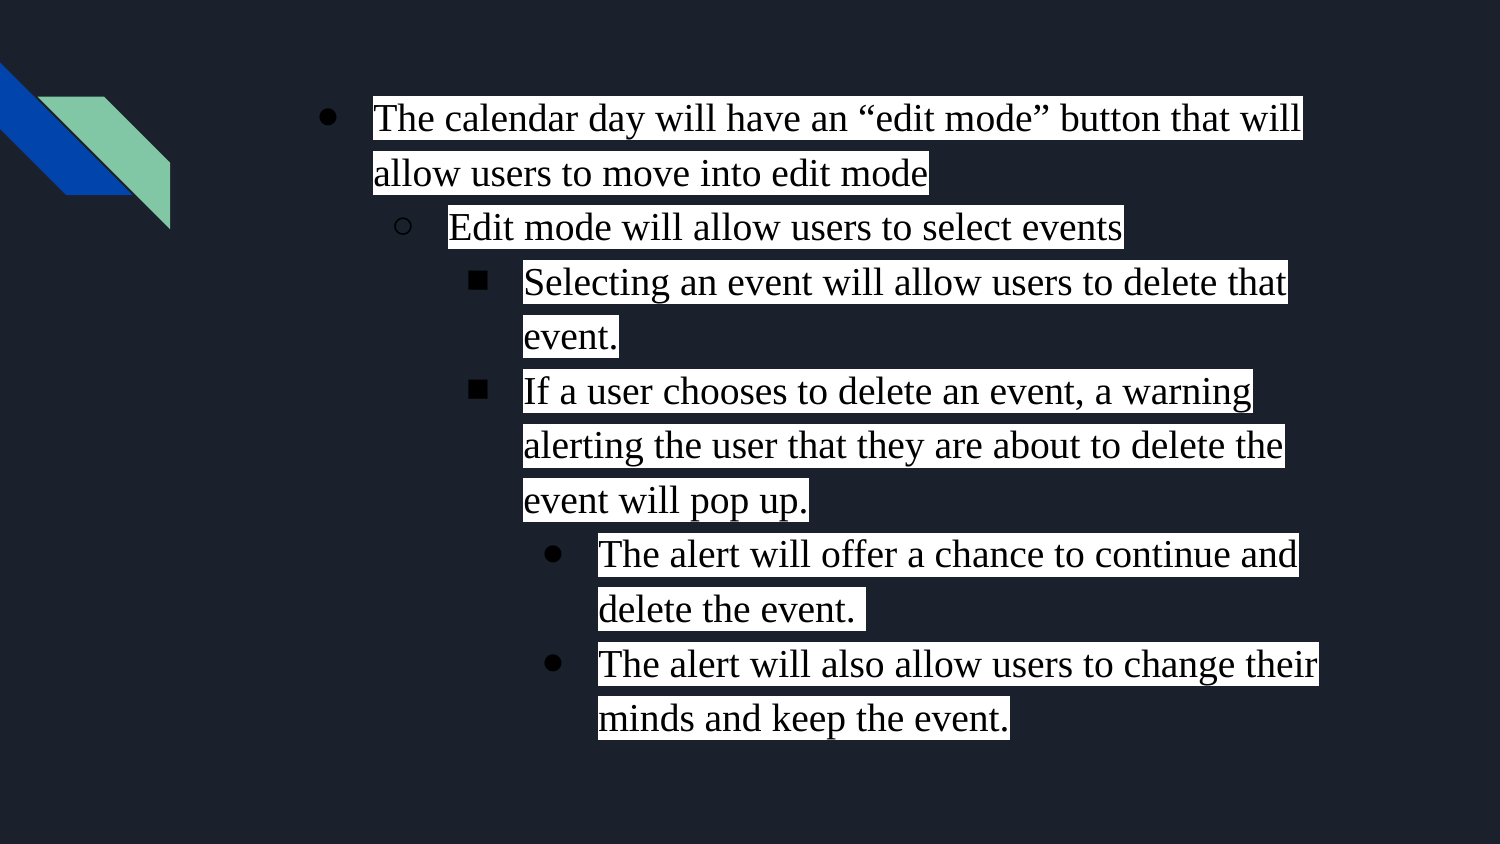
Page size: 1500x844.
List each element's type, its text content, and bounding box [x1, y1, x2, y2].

list The calendar day will have an “edit mode” button that will allow users to move into edit mode Edit mode will allow users to select events Selecting an event will allow users to delete that event. If a user chooses to delete an event, a warning alerting the user that they are about to delete the event will pop up. The alert will offer a chance to continue and delete the event. The alert will also allow users to change their minds and keep the event. [58, 69, 1368, 735]
